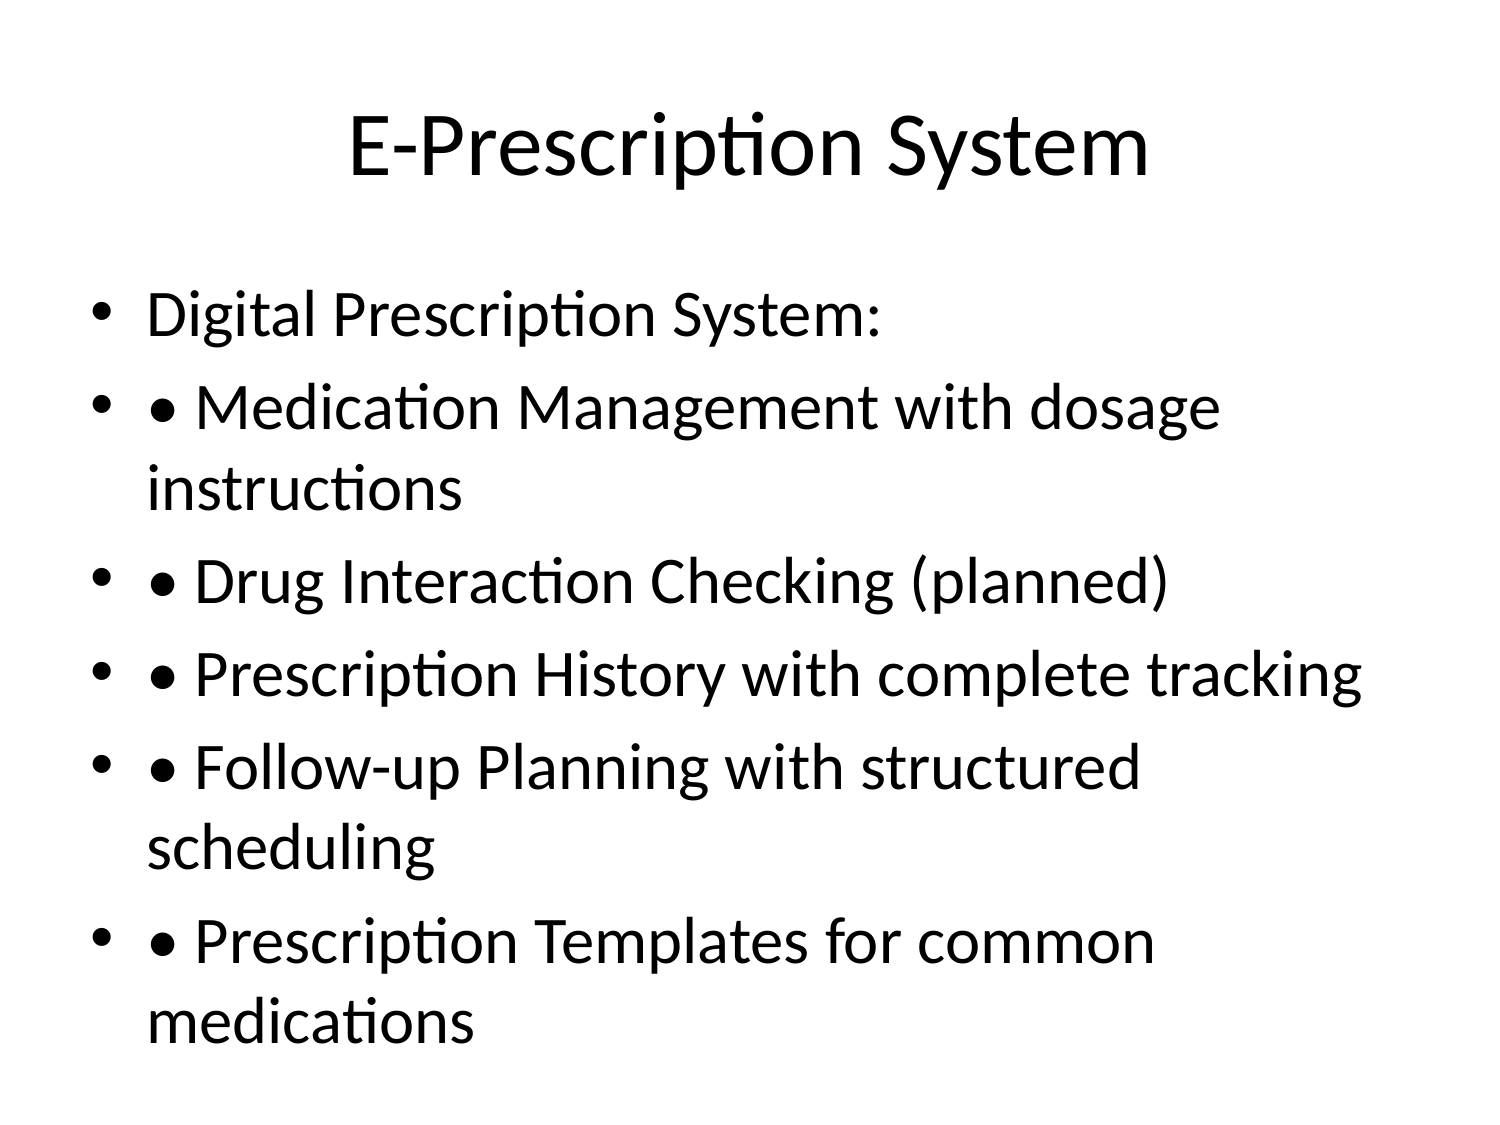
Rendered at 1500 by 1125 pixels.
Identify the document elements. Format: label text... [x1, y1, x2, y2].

list Digital Prescription System: • Medication Management with dosage instructions • Drug Interaction Checking (planned) • Prescription History with complete tracking • Follow-up Planning with structured scheduling • Prescription Templates for common medications Prescription Features: ✅ Comprehensive Medication Database ✅ Dosage Calculation with safety checks ✅ Prescription Printing with professional formatting ✅ Refill Management with automatic reminders ✅ Insurance Integration (planned) [75, 262, 1425, 1005]
title E-Prescription System [75, 45, 1425, 233]
